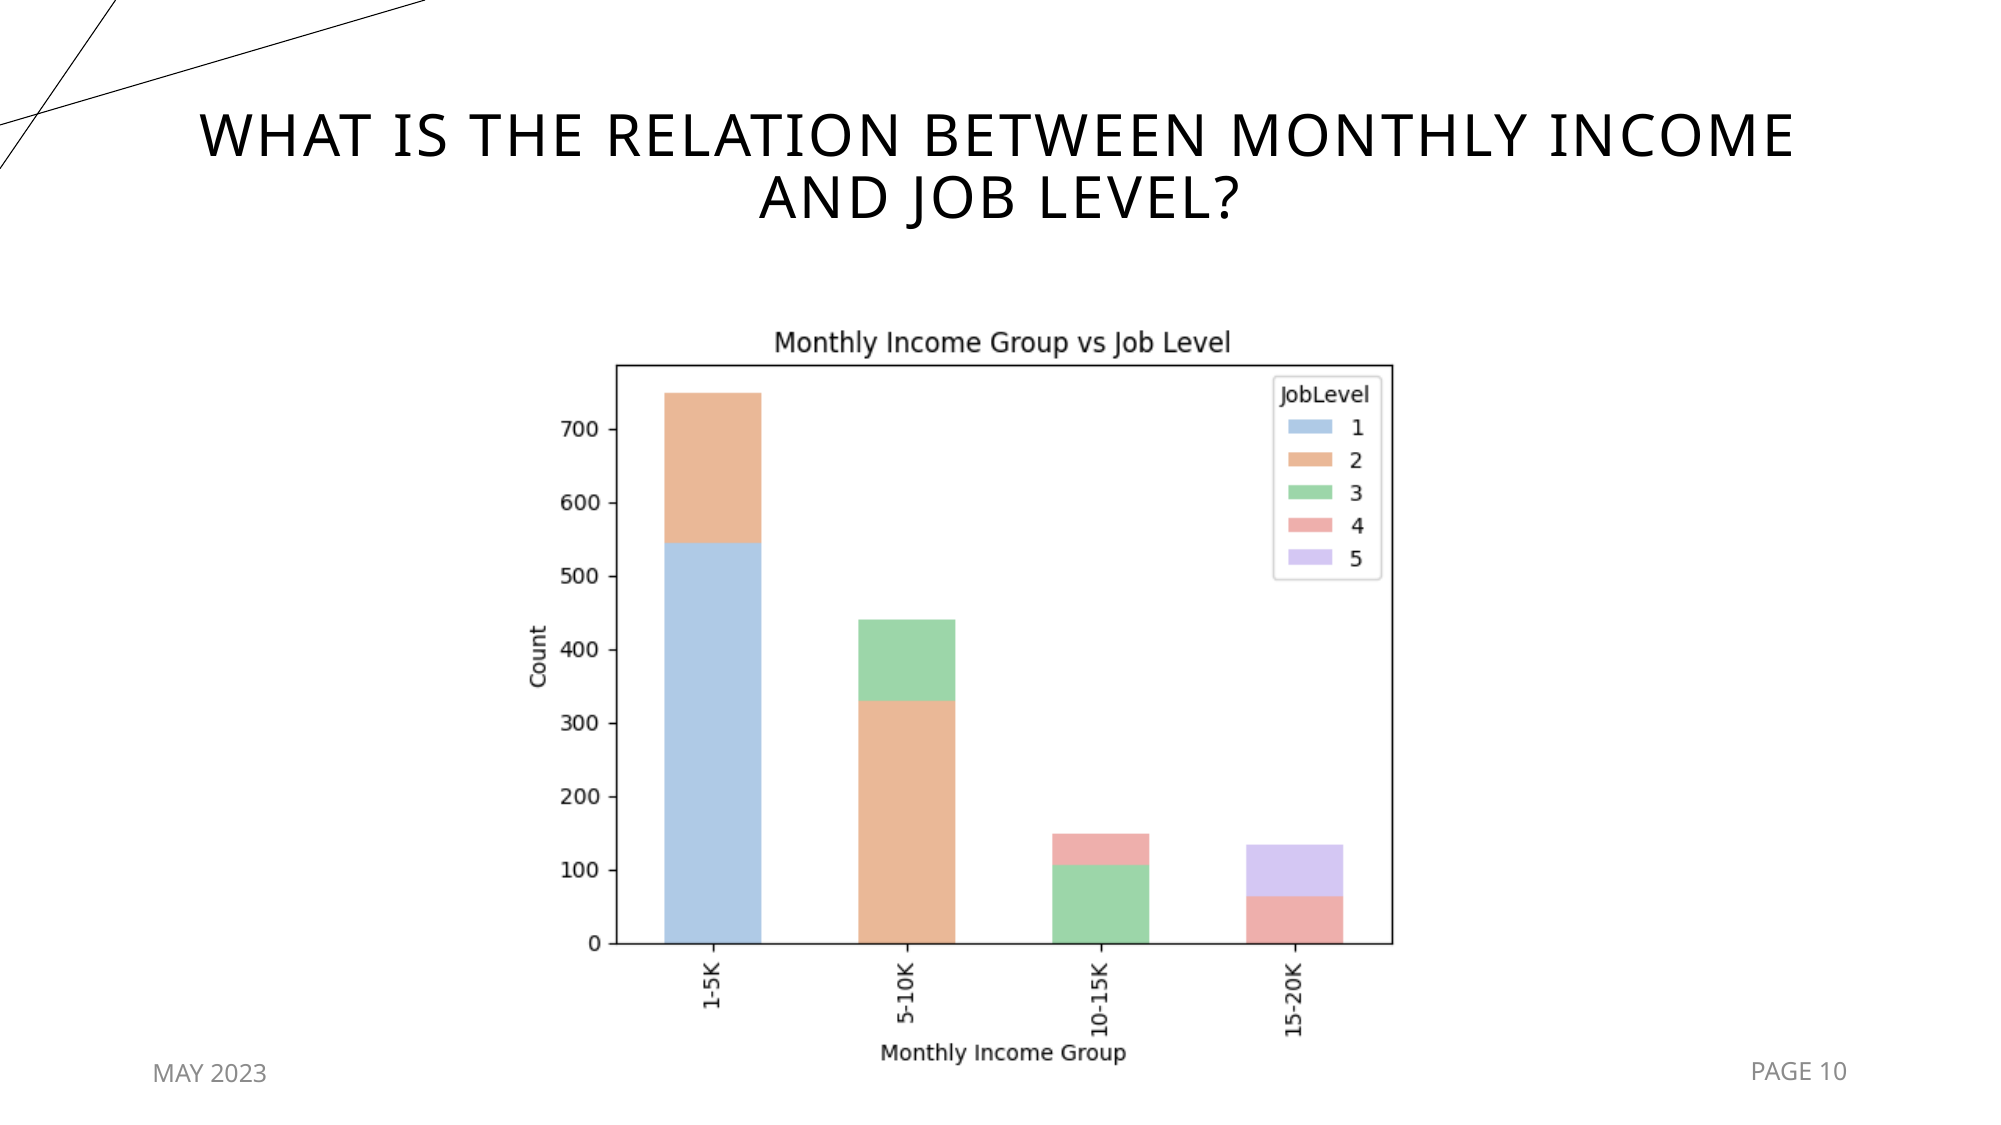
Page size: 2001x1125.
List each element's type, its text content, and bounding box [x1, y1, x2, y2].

title What is the relation between monthly income and job level? [137, 59, 1863, 278]
text_box MAY 2023 [137, 1042, 338, 1103]
text_box PAGE 10 [1412, 1042, 1863, 1103]
picture [513, 315, 1406, 1081]
